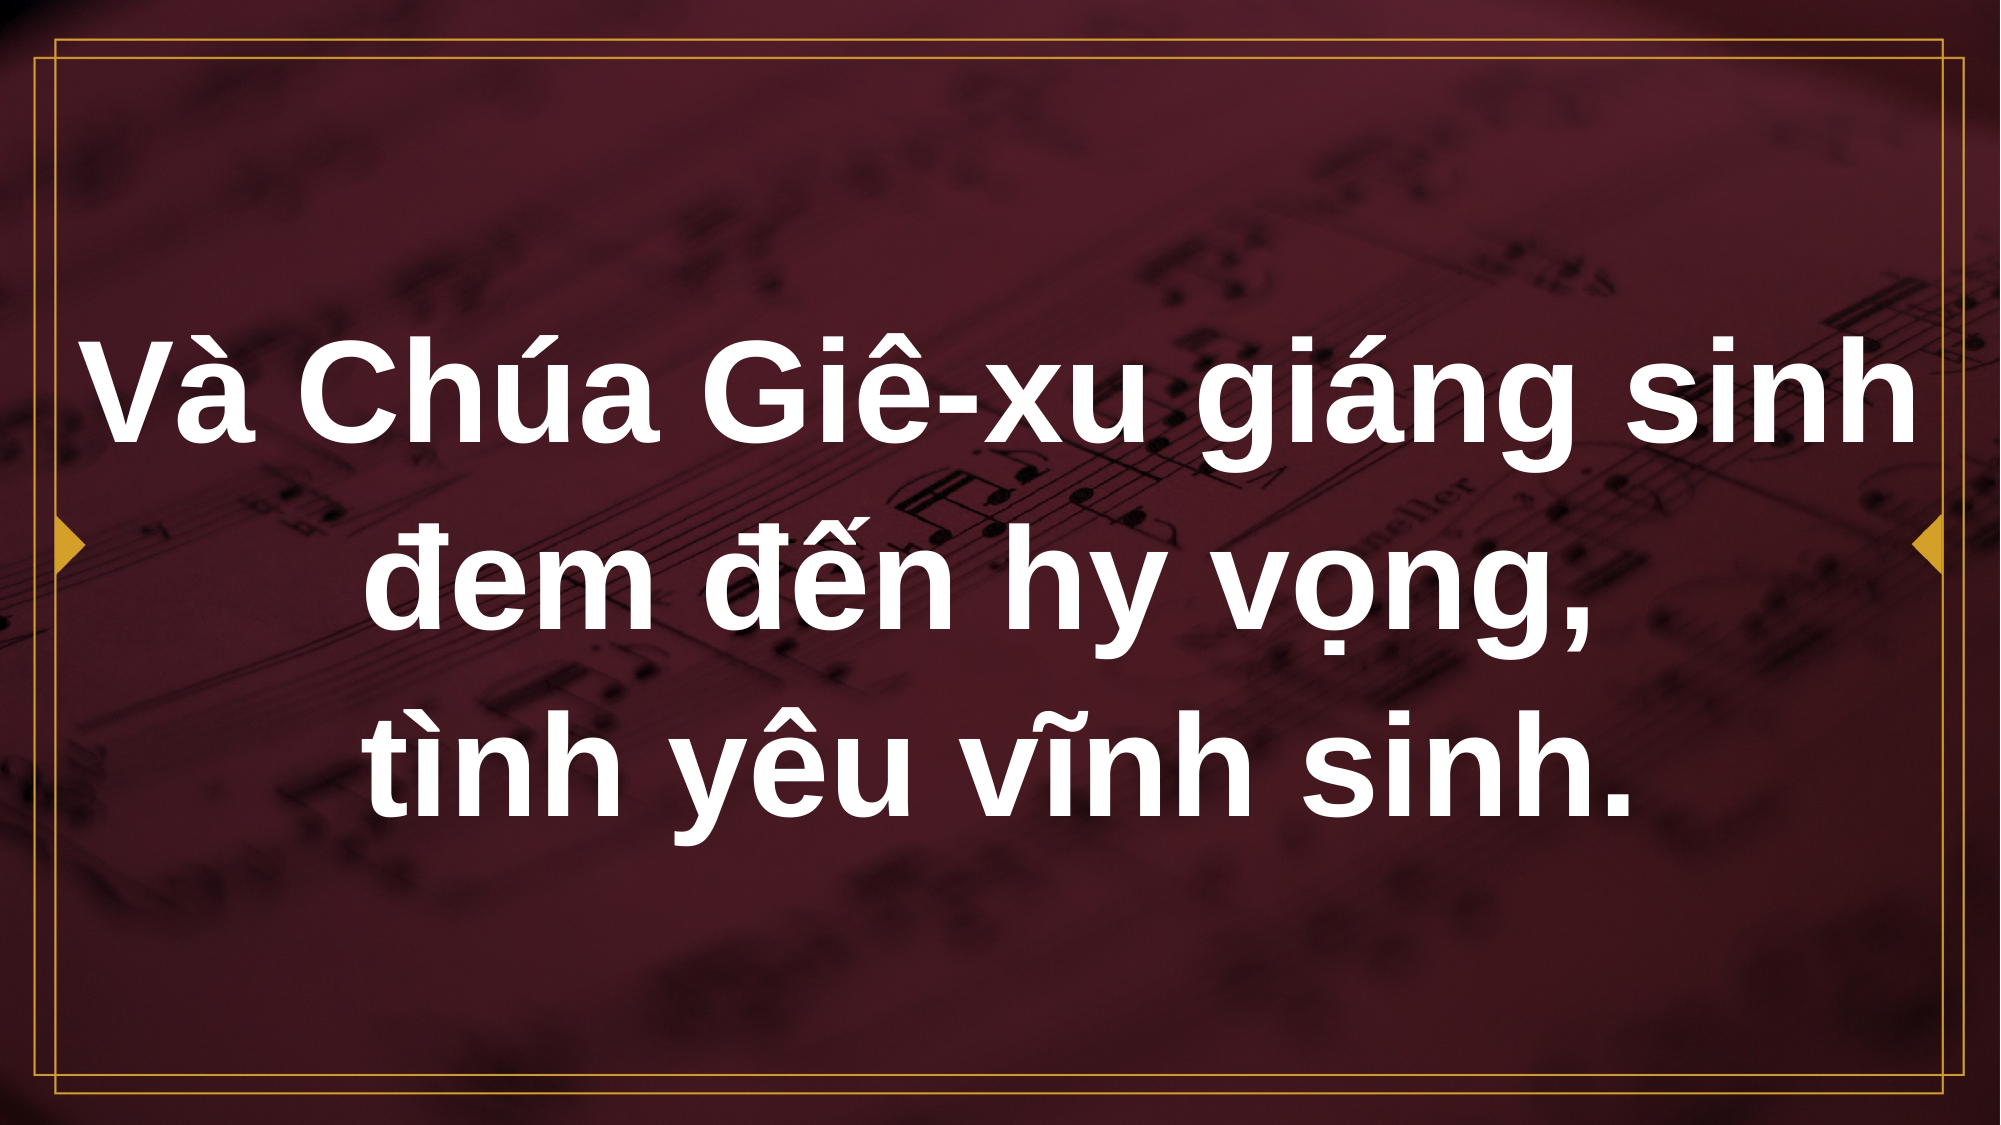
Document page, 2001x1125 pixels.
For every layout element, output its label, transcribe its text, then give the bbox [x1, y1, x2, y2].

title Và Chúa Giê-xu giáng sinh đem đến hy vọng, tình yêu vĩnh sinh. [55, 53, 1945, 1077]
picture [0, 0, 2000, 1125]
